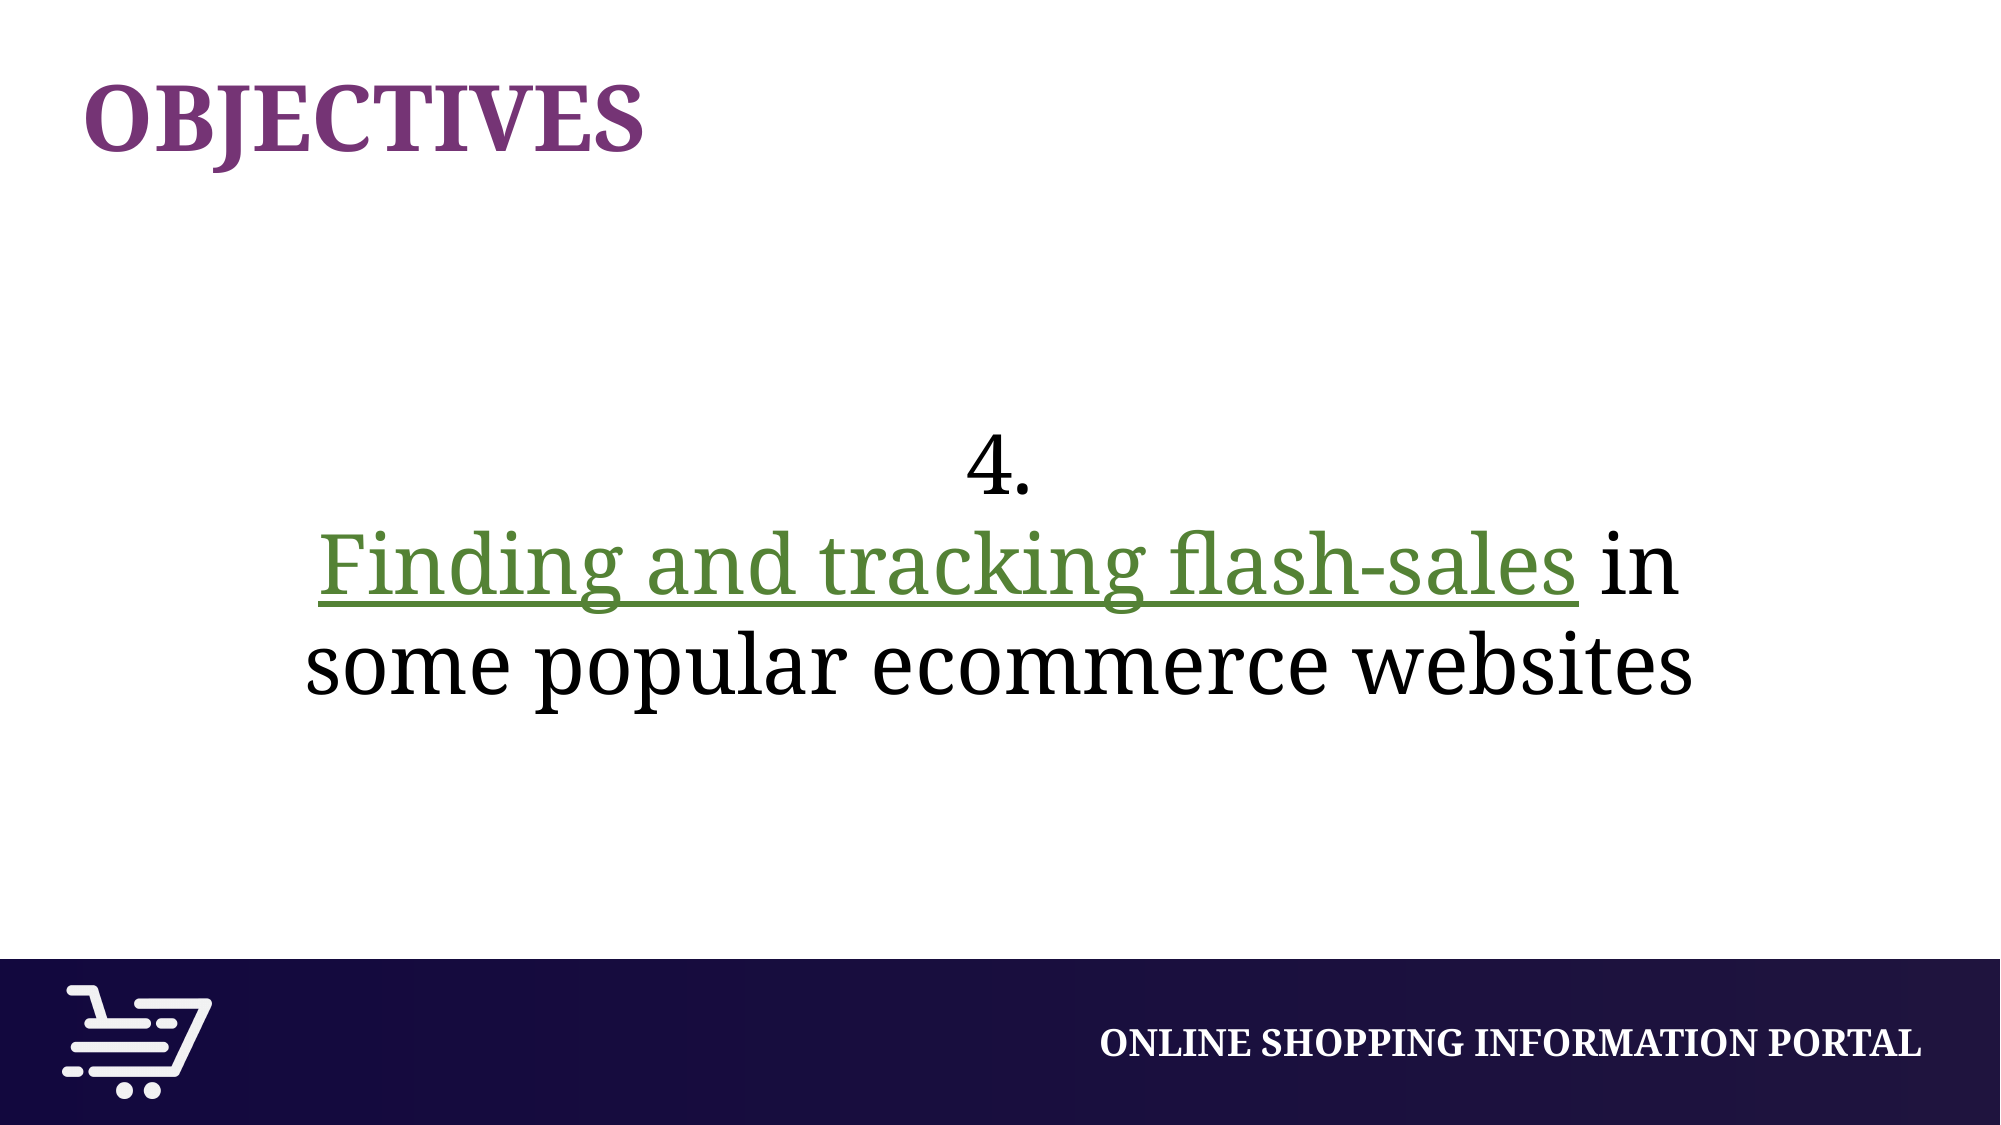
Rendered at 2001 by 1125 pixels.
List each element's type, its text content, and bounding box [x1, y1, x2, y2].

text_box [0, 958, 2000, 1125]
picture [62, 985, 212, 1099]
text_box OBJECTIVES [67, 52, 1314, 178]
text_box 4. Finding and tracking flash-sales in some popular ecommerce websites [260, 403, 1740, 719]
text_box ONLINE SHOPPING INFORMATION PORTAL [690, 1011, 1938, 1072]
